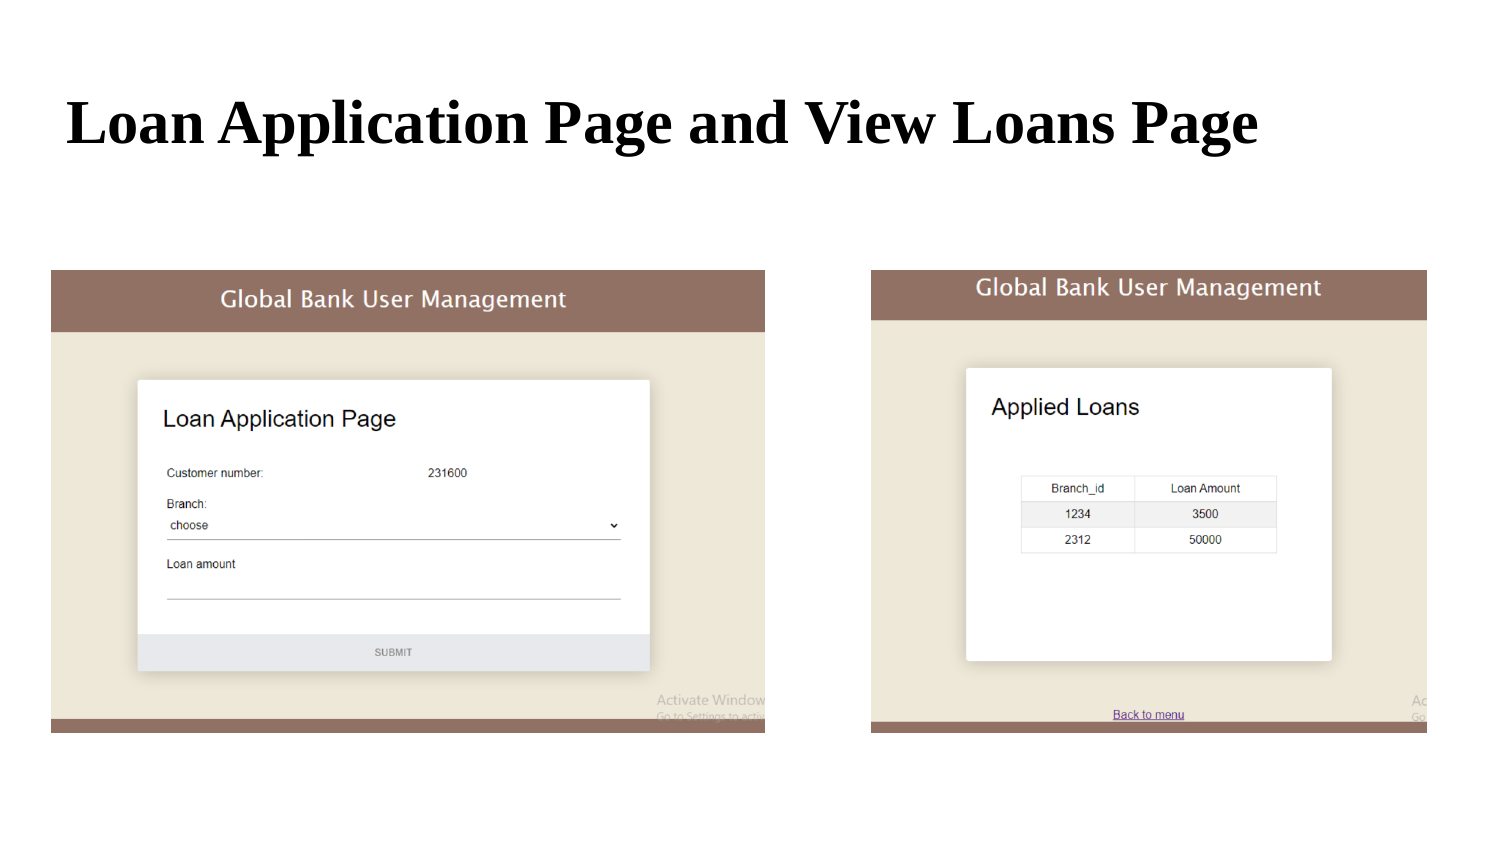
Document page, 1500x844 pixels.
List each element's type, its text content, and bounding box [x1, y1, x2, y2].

title Loan Application Page and View Loans Page [51, 72, 1449, 176]
picture [870, 270, 1428, 734]
picture [50, 270, 765, 734]
